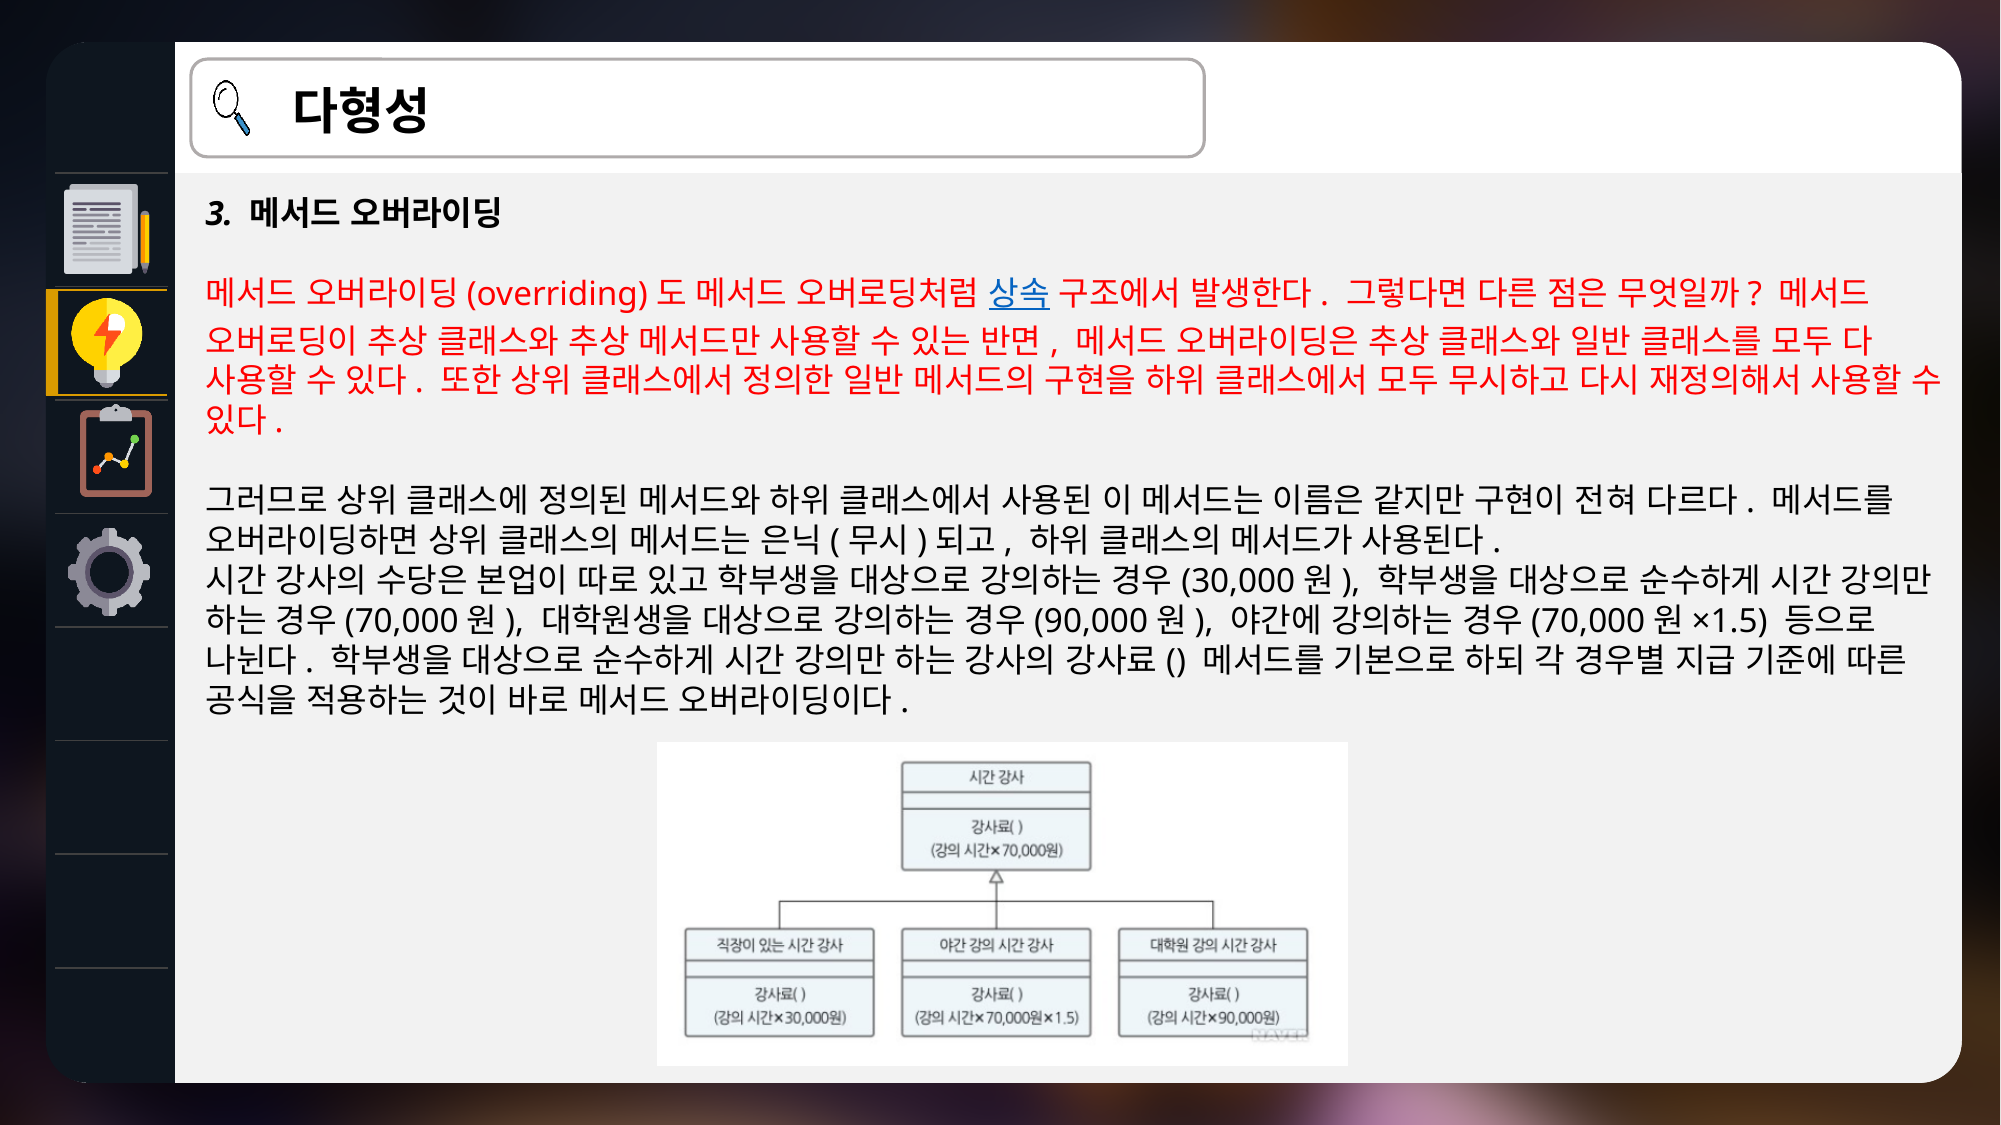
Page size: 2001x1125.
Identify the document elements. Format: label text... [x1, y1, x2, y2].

text_box 3. 메서드 오버라이딩 메서드 오버라이딩(overriding)도 메서드 오버로딩처럼 상속 구조에서 발생한다. 그렇다면 다른 점은 무엇일까? 메서드 오버로딩이 추상 클래스와 추상 메서드만 사용할 수 있는 반면, 메서드 오버라이딩은 추상 클래스와 일반 클래스를 모두 다 사용할 수 있다. 또한 상위 클래스에서 정의한 일반 메서드의 구현을 하위 클래스에서 모두 무시하고 다시 재정의해서 사용할 수 있다. 그러므로 상위 클래스에 정의된 메서드와 하위 클래스에서 사용된 이 메서드는 이름은 같지만 구현이 전혀 다르다. 메서드를 오버라이딩하면 상위 클래스의 메서드는 은닉(무시)되고, 하위 클래스의 메서드가 사용된다. 시간 강사의 수당은 본업이 따로 있고 학부생을 대상으로 강의하는 경우(30,000원), 학부생을 대상으로 순수하게 시간 강의만 하는 경우(70,000원), 대학원생을 대상으로 강의하는 경우(90,000원), 야간에 강의하는 경우(70,000원×1.5) 등으로 나뉜다. 학부생을 대상으로 순수하게 시간 강의만 하는 강사의 강사료() 메서드를 기본으로 하되 각 경우별 지급 기준에 따른 공식을 적용하는 것이 바로 메서드 오버라이딩이다. [190, 184, 1965, 769]
text_box 다형성 [277, 72, 1234, 147]
picture [0, 0, 2001, 1125]
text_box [45, 290, 167, 395]
text_box [189, 58, 1205, 158]
